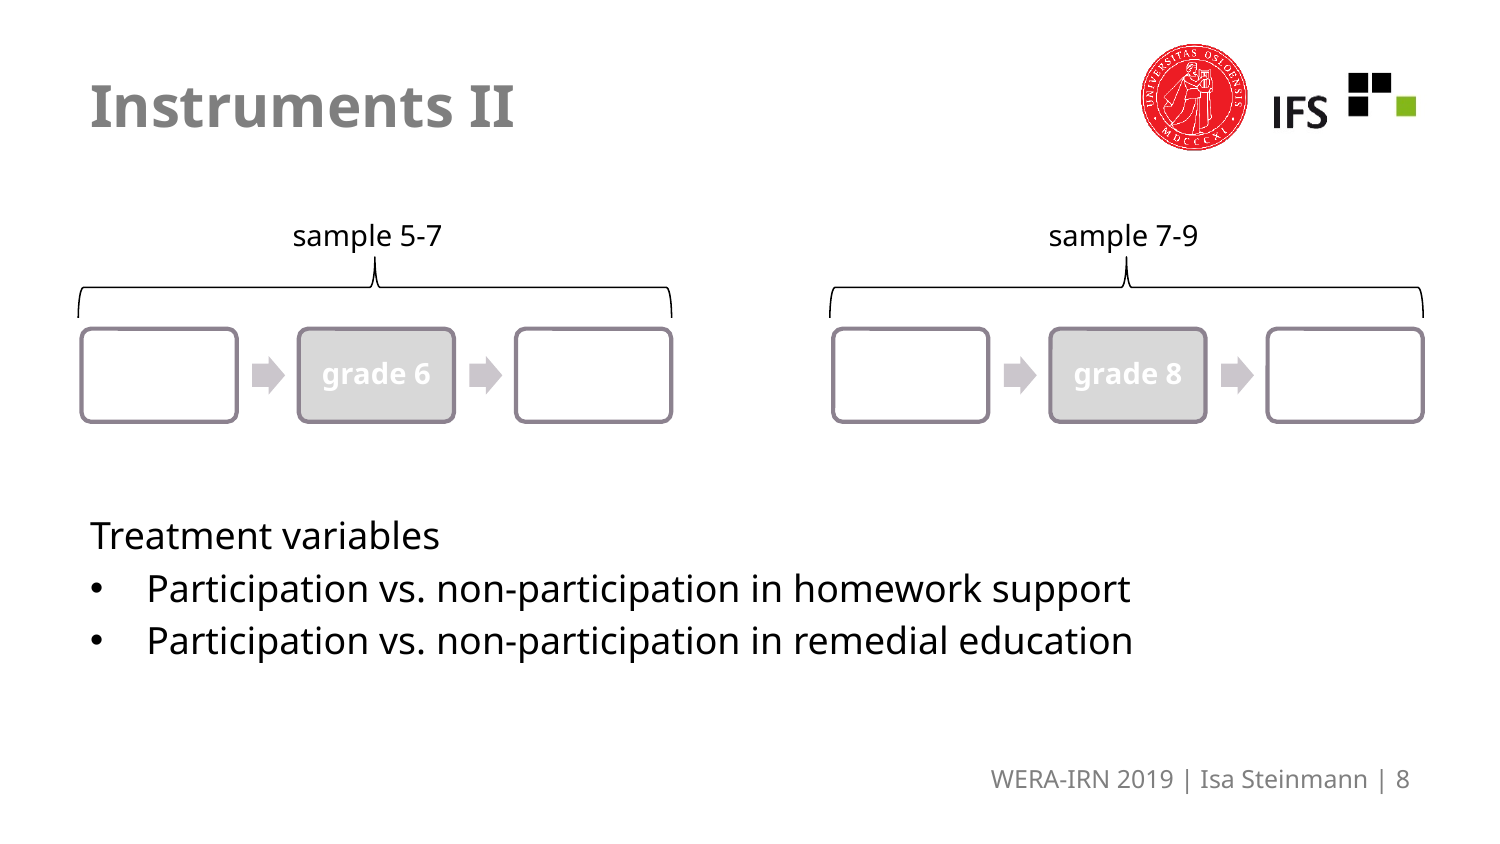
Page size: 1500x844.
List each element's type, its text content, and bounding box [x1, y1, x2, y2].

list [1251, 49, 1438, 151]
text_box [829, 209, 1424, 423]
text_box Treatment variables Participation vs. non-participation in homework support Participation vs. non-participation in remedial education [74, 504, 1425, 754]
picture [1140, 43, 1248, 151]
title Instruments II [75, 33, 1199, 175]
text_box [77, 209, 672, 423]
slide_number WERA-IRN 2019 | Isa Steinmann | ‹#› [76, 757, 1425, 803]
